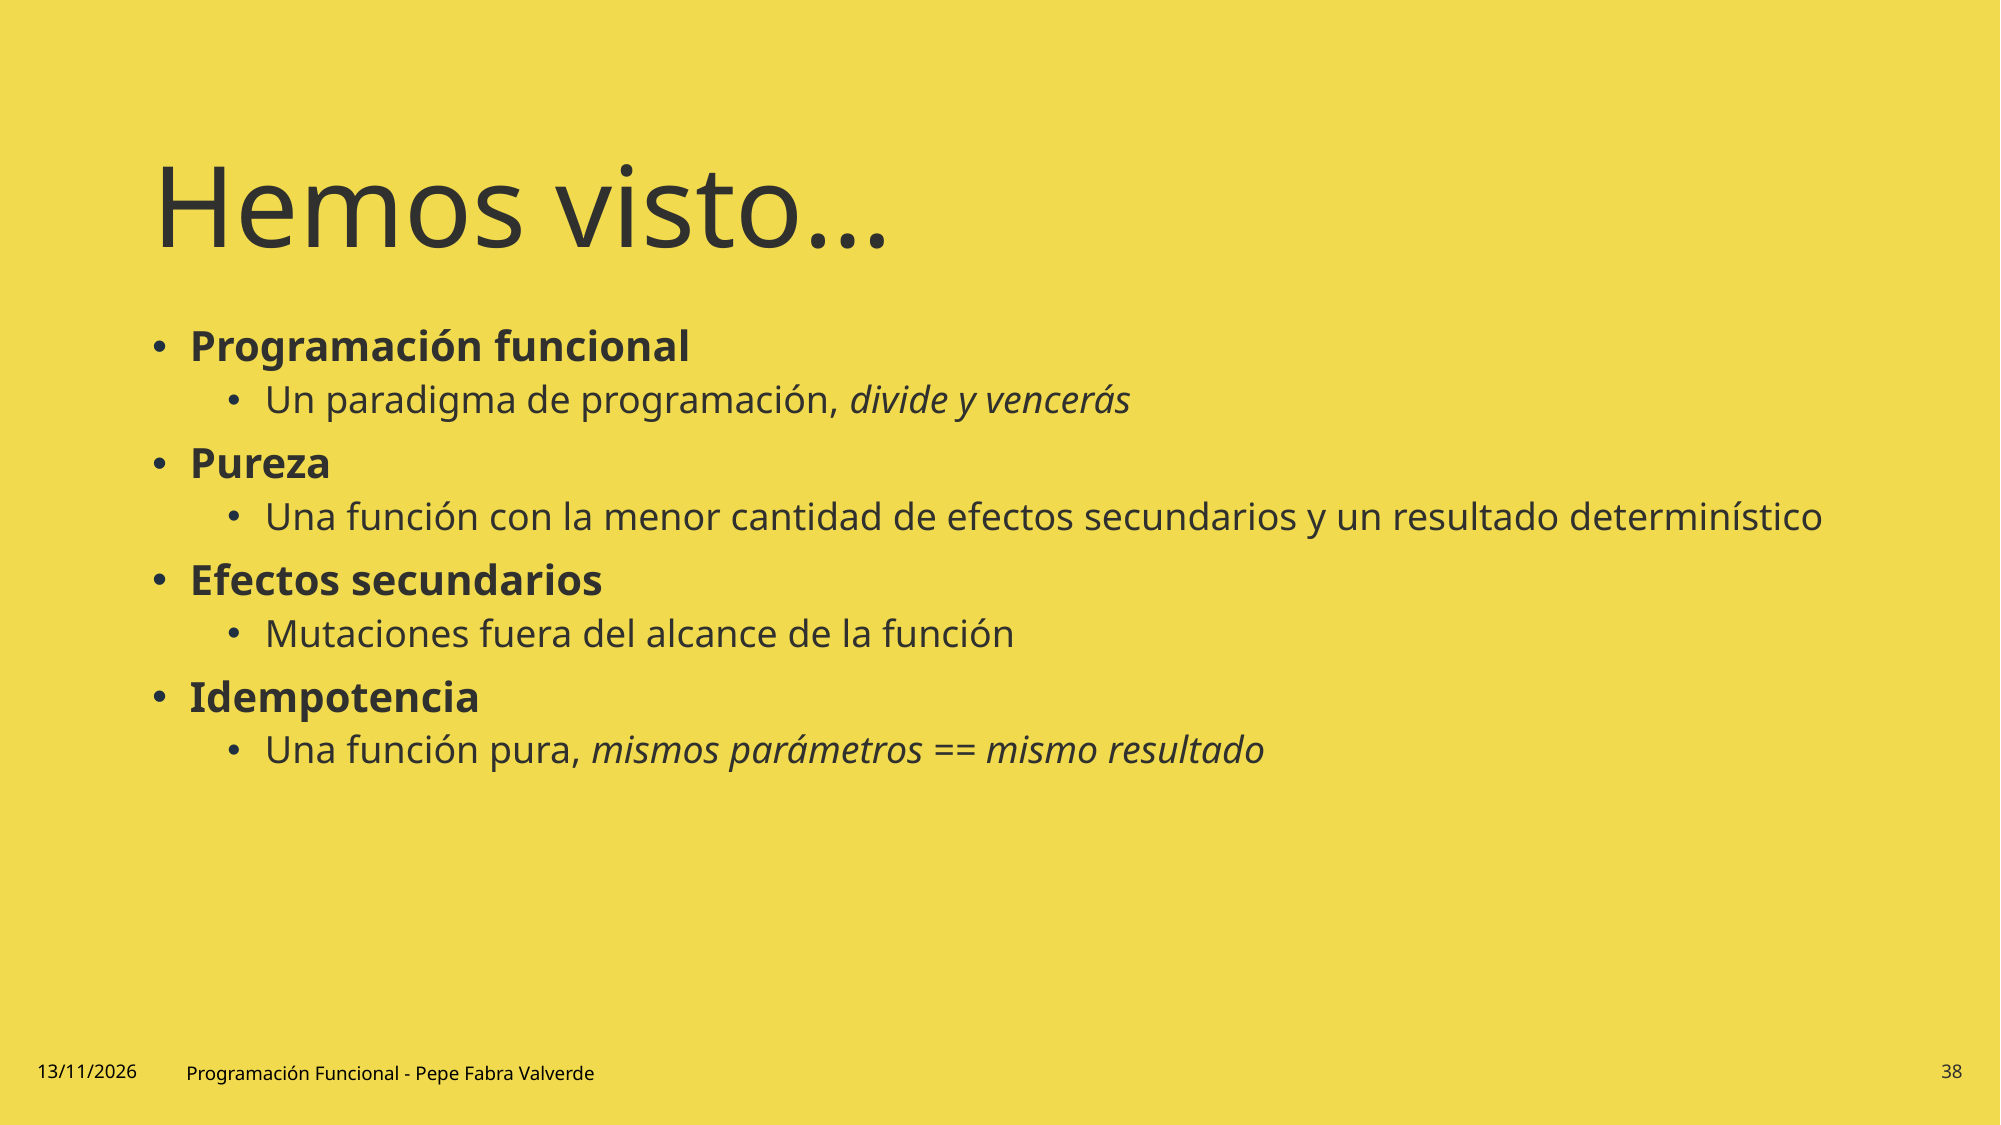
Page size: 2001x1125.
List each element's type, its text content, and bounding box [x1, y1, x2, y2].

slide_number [22, 1042, 166, 1103]
footer Programación Funcional - Pepe Fabra Valverde [171, 1042, 847, 1103]
slide_number 38 [1527, 1042, 1978, 1103]
title Hemos visto… [137, 59, 1863, 278]
list Programación funcional Un paradigma de programación, divide y vencerás Pureza Una función con la menor cantidad de efectos secundarios y un resultado determinístico Efectos secundarios Mutaciones fuera del alcance de la función Idempotencia Una función pura, mismos parámetros == mismo resultado [137, 318, 1863, 1014]
